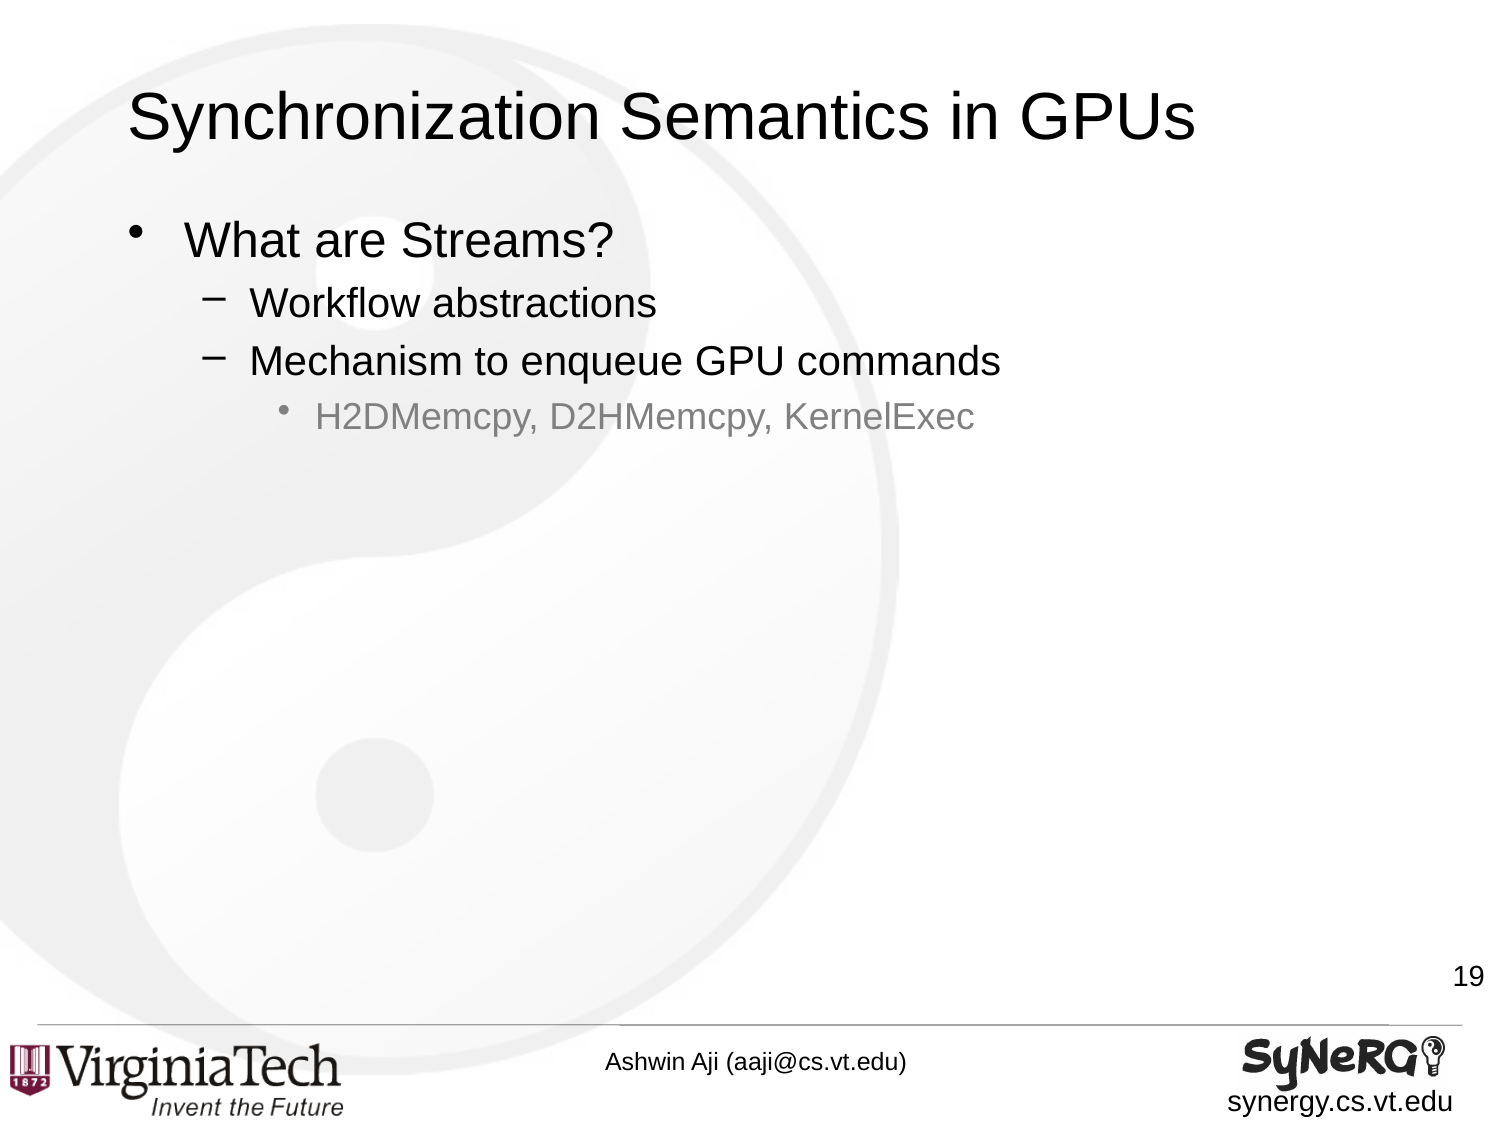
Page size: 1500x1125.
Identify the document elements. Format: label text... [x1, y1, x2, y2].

picture [0, 1033, 350, 1124]
footer Ashwin Aji (aaji@cs.vt.edu) [374, 1037, 1138, 1088]
slide_number 19 [1424, 949, 1500, 1026]
picture [1237, 1032, 1448, 1095]
title Synchronization Semantics in GPUs [112, 49, 1388, 176]
list What are Streams? Workflow abstractions Mechanism to enqueue GPU commands H2DMemcpy, D2HMemcpy, KernelExec [112, 199, 1388, 951]
